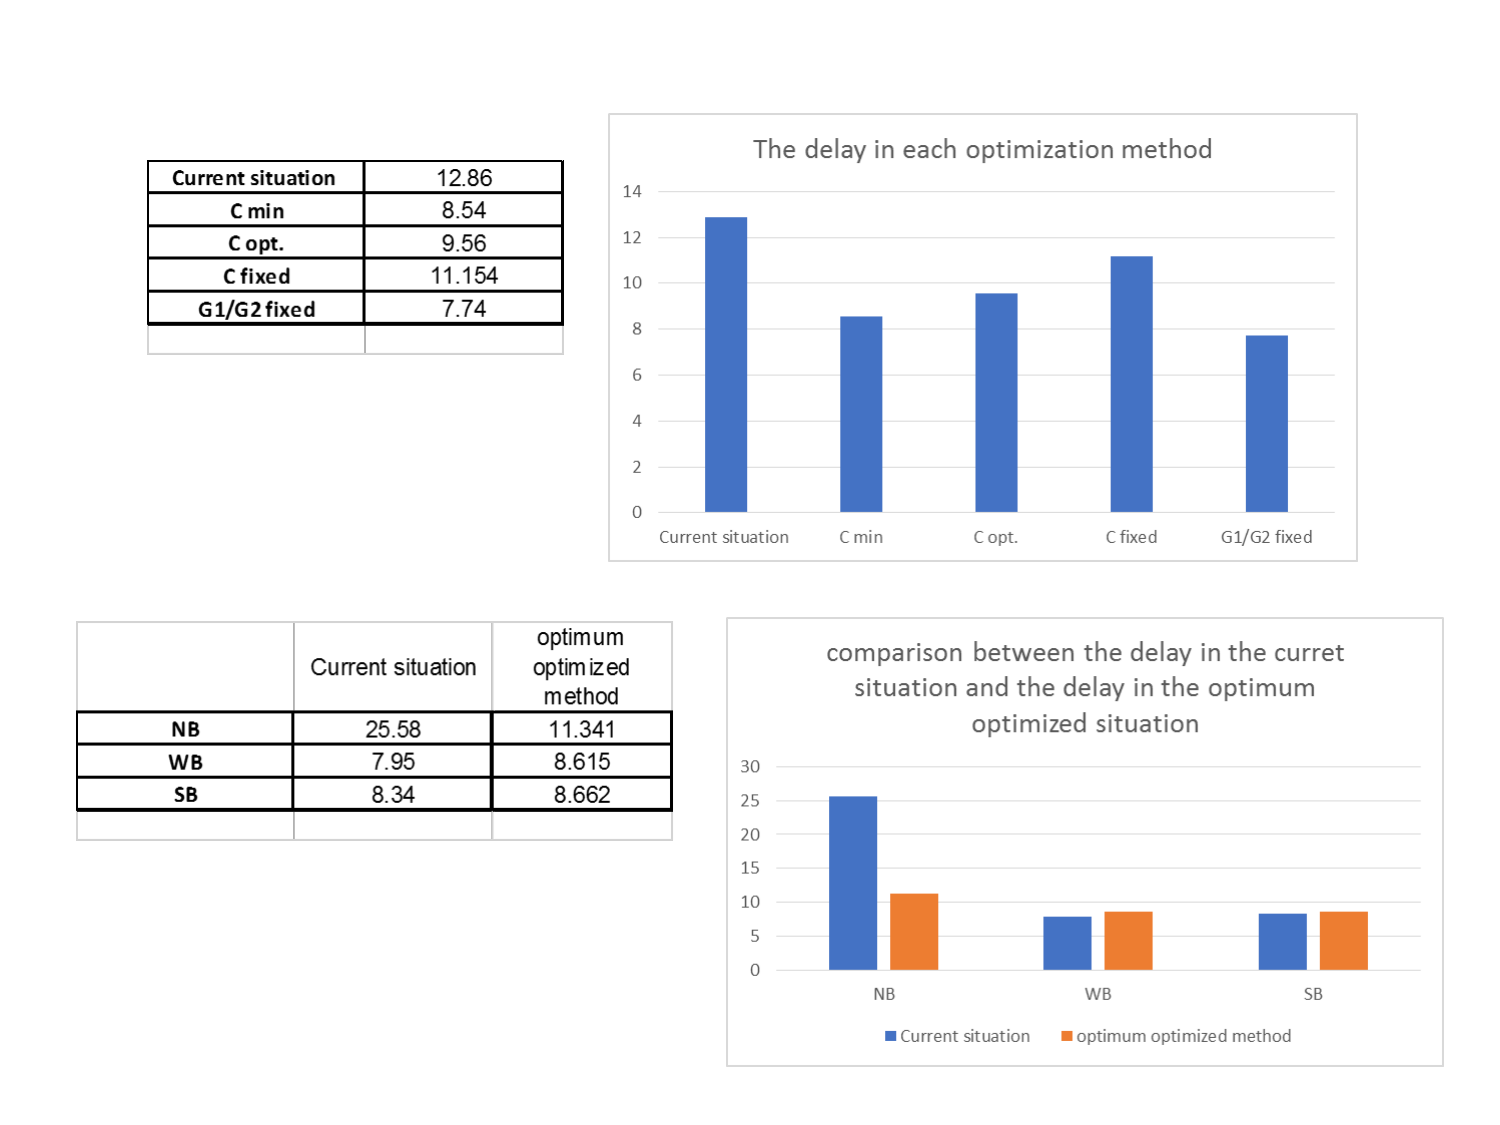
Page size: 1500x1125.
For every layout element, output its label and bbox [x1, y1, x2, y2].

picture [147, 160, 565, 357]
picture [607, 113, 1358, 562]
picture [76, 621, 674, 842]
picture [726, 616, 1444, 1067]
